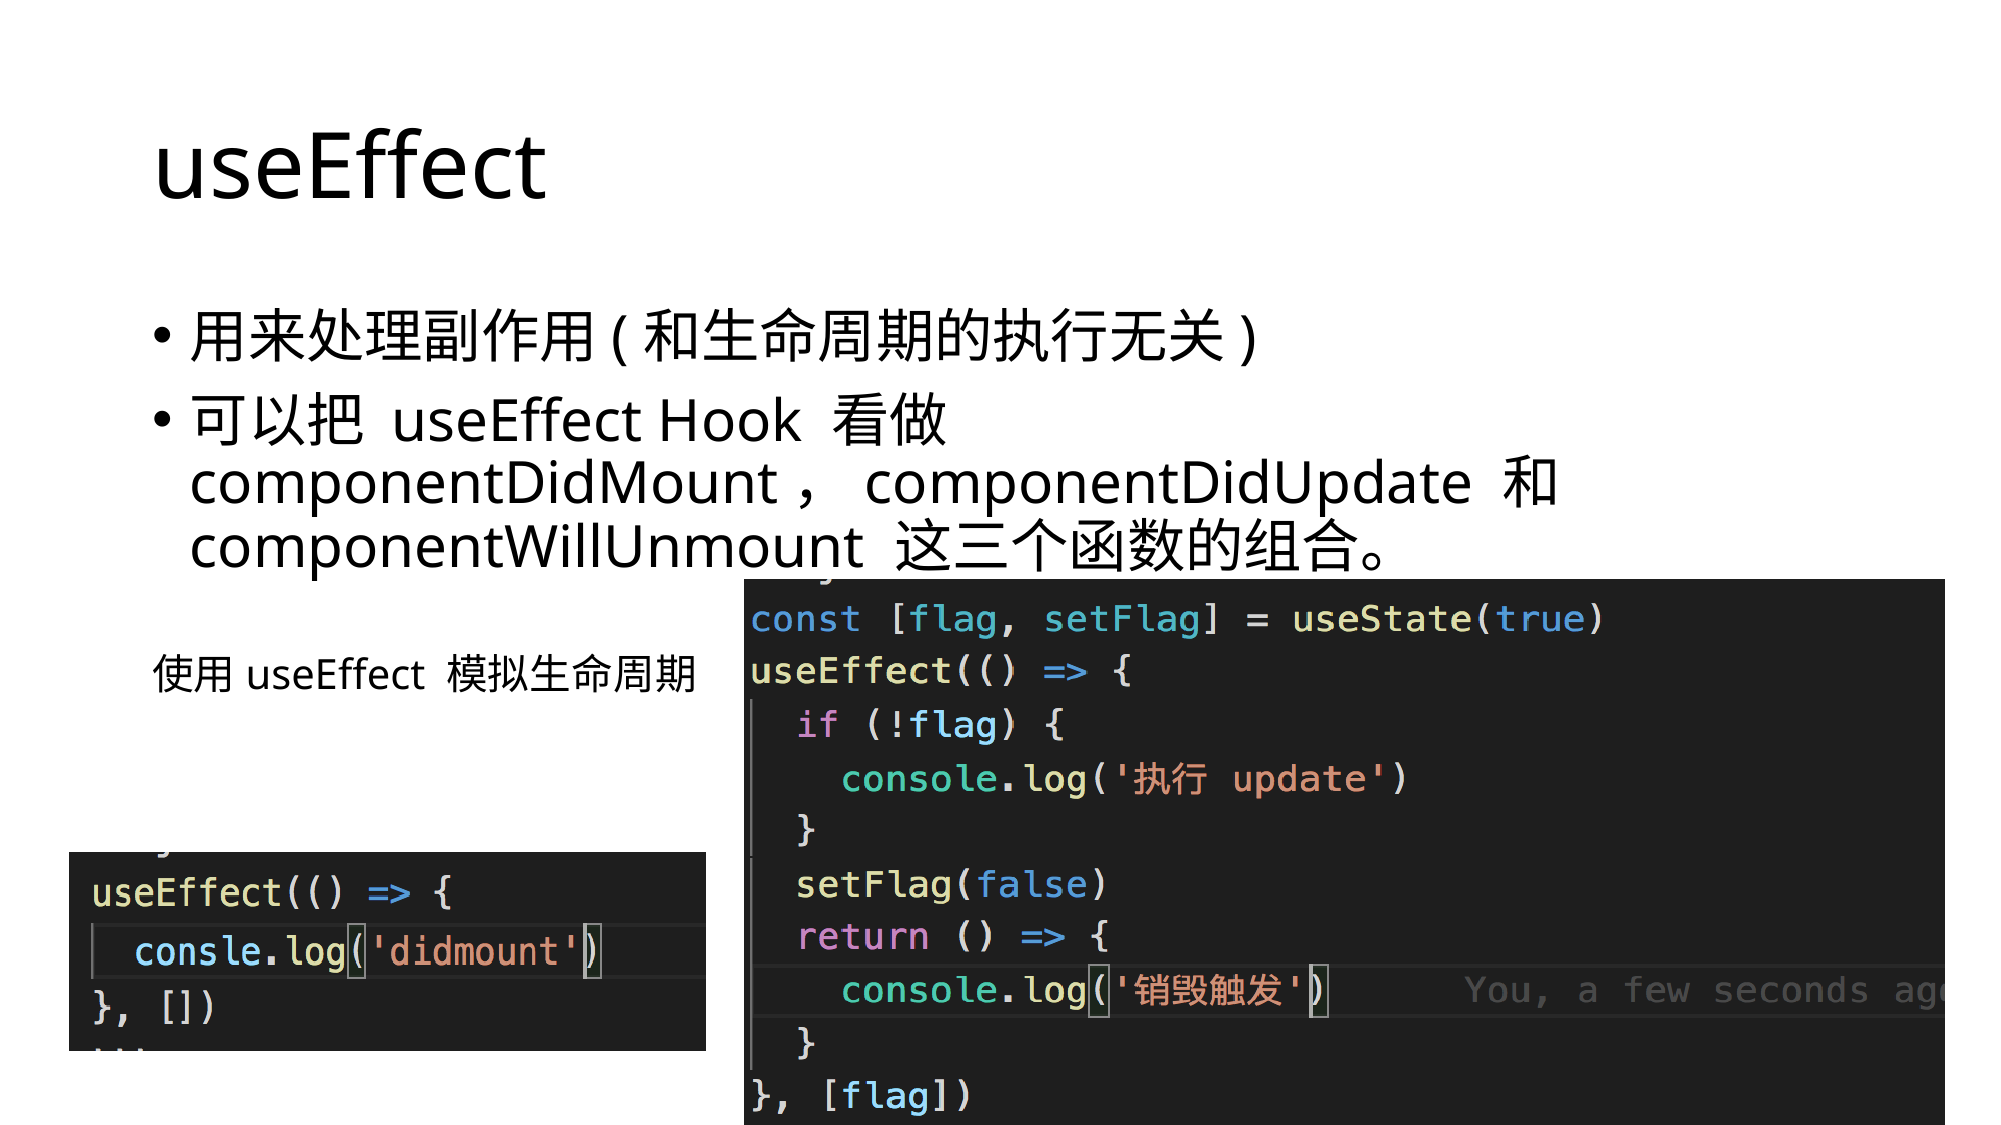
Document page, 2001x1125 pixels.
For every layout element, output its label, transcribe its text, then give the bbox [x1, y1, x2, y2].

picture [744, 579, 1945, 1125]
title useEffect [137, 59, 1863, 278]
picture [69, 852, 706, 1051]
text_box 使用useEffect 模拟生命周期 [137, 640, 744, 706]
list 用来处理副作用(和生命周期的执行无关) 可以把 useEffect Hook 看做 componentDidMount，componentDidUpdate 和 componentWillUnmount 这三个函数的组合。 [137, 299, 1863, 609]
